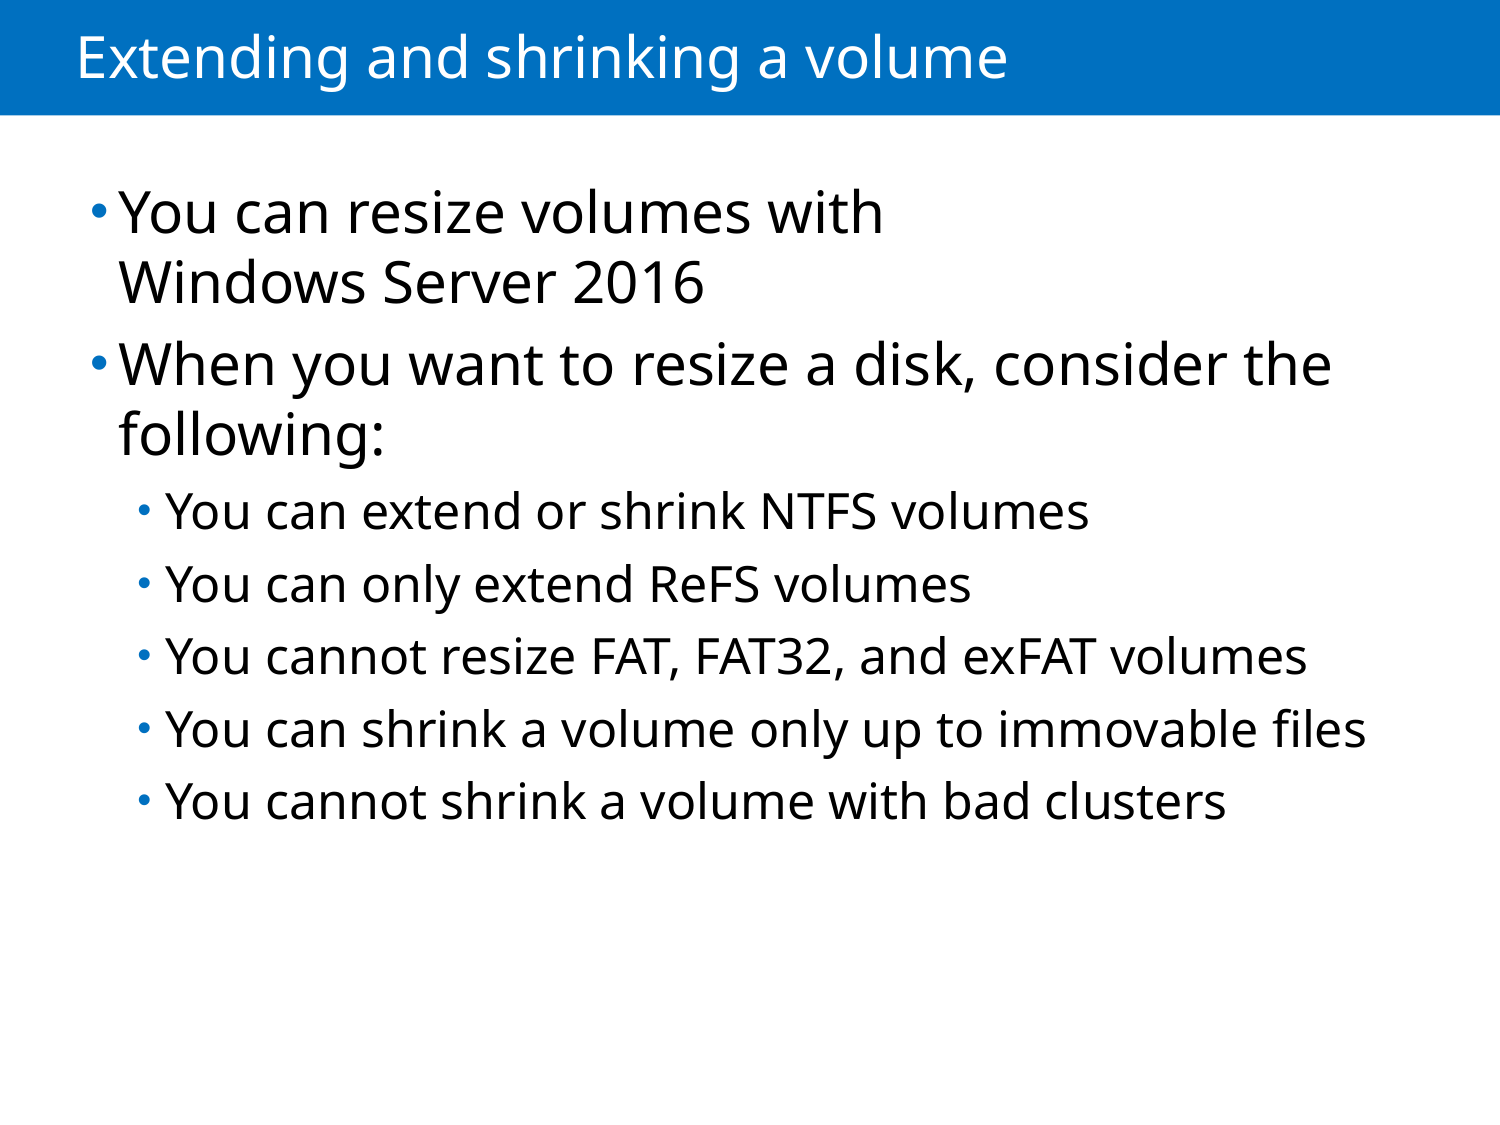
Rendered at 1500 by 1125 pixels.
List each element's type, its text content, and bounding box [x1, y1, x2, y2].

text_box You can resize volumes with Windows Server 2016 When you want to resize a disk, consider the following: You can extend or shrink NTFS volumes You can only extend ReFS volumes You cannot resize FAT, FAT32, and exFAT volumes You can shrink a volume only up to immovable files You cannot shrink a volume with bad clusters [75, 167, 1408, 1012]
title Extending and shrinking a volume [75, 0, 1351, 122]
